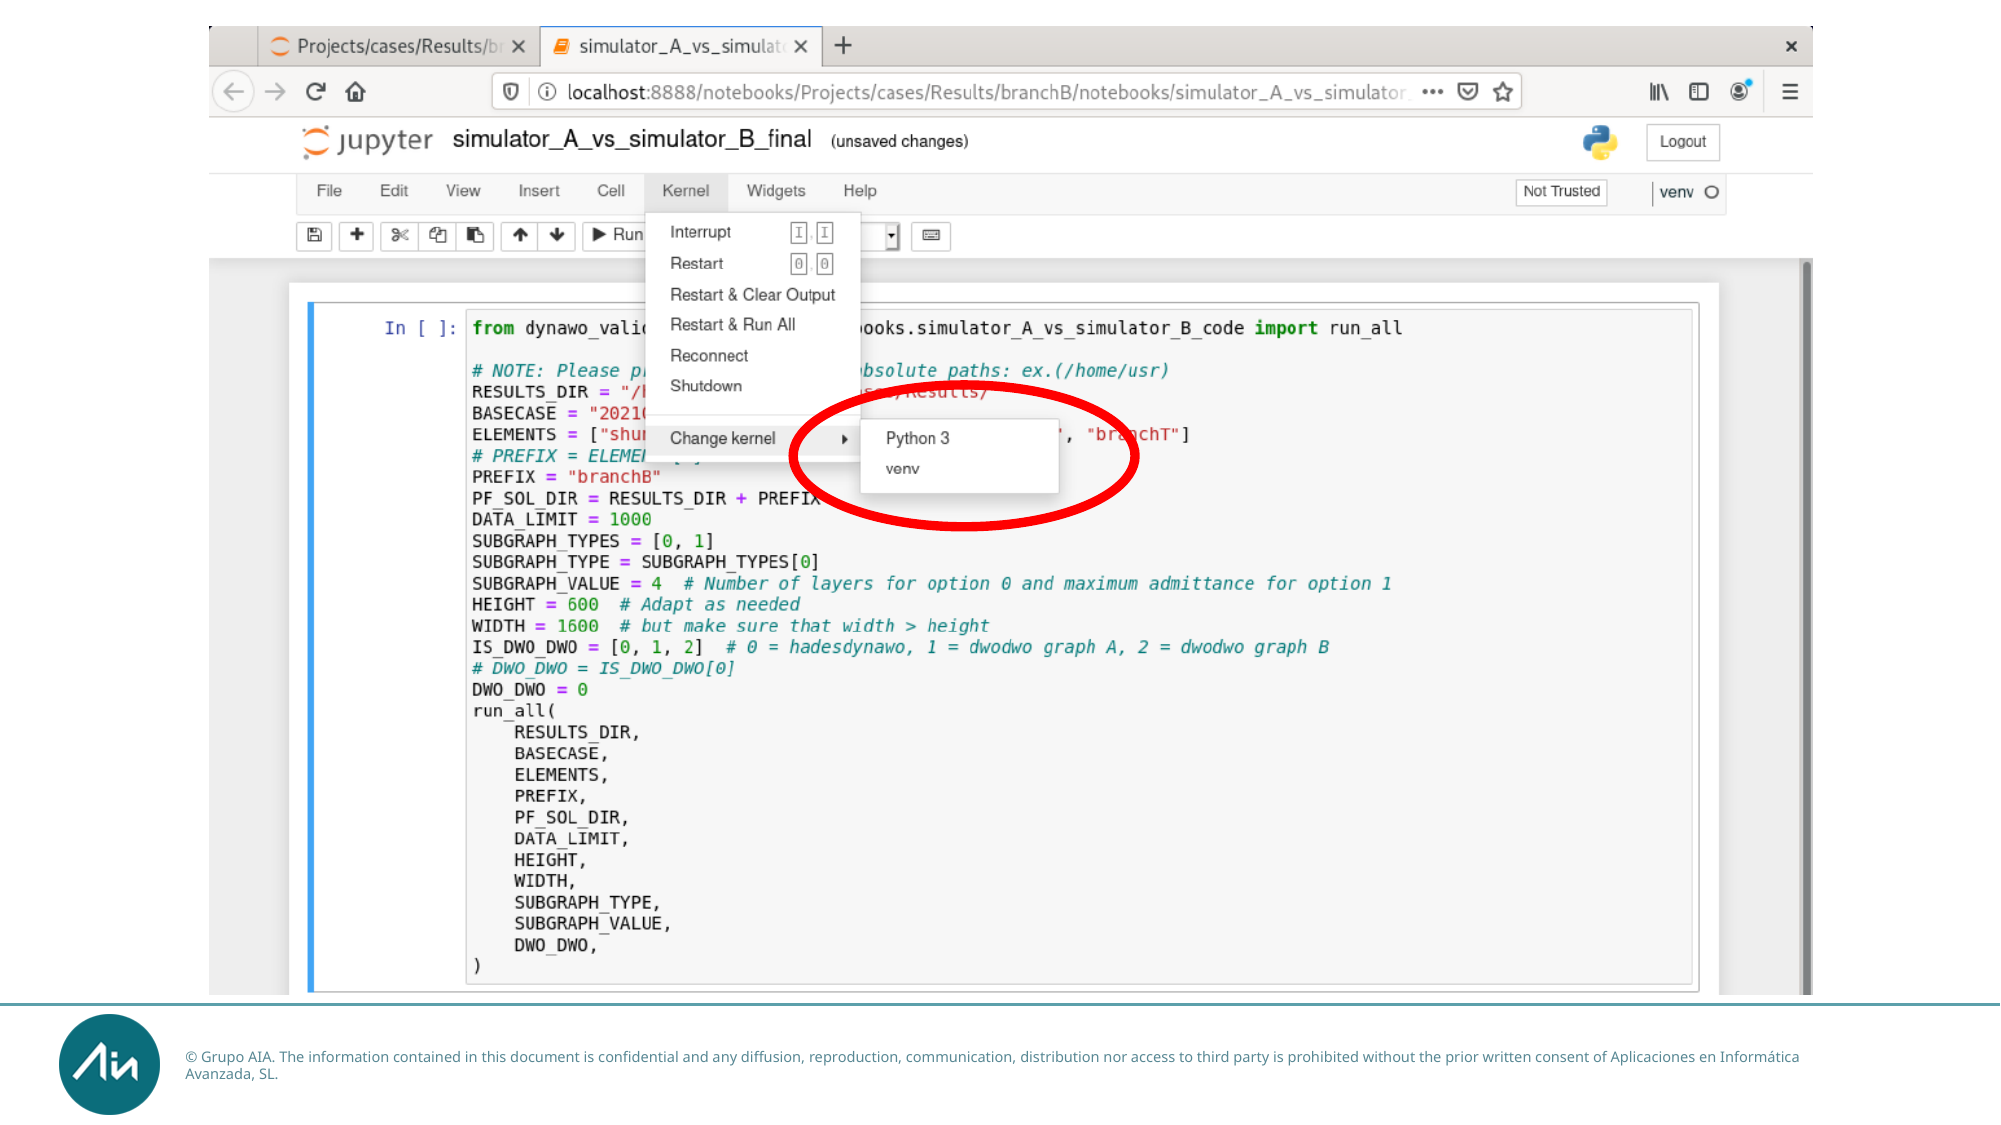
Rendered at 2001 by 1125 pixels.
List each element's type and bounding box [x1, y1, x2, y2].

picture [59, 1014, 160, 1115]
picture [208, 26, 1813, 996]
